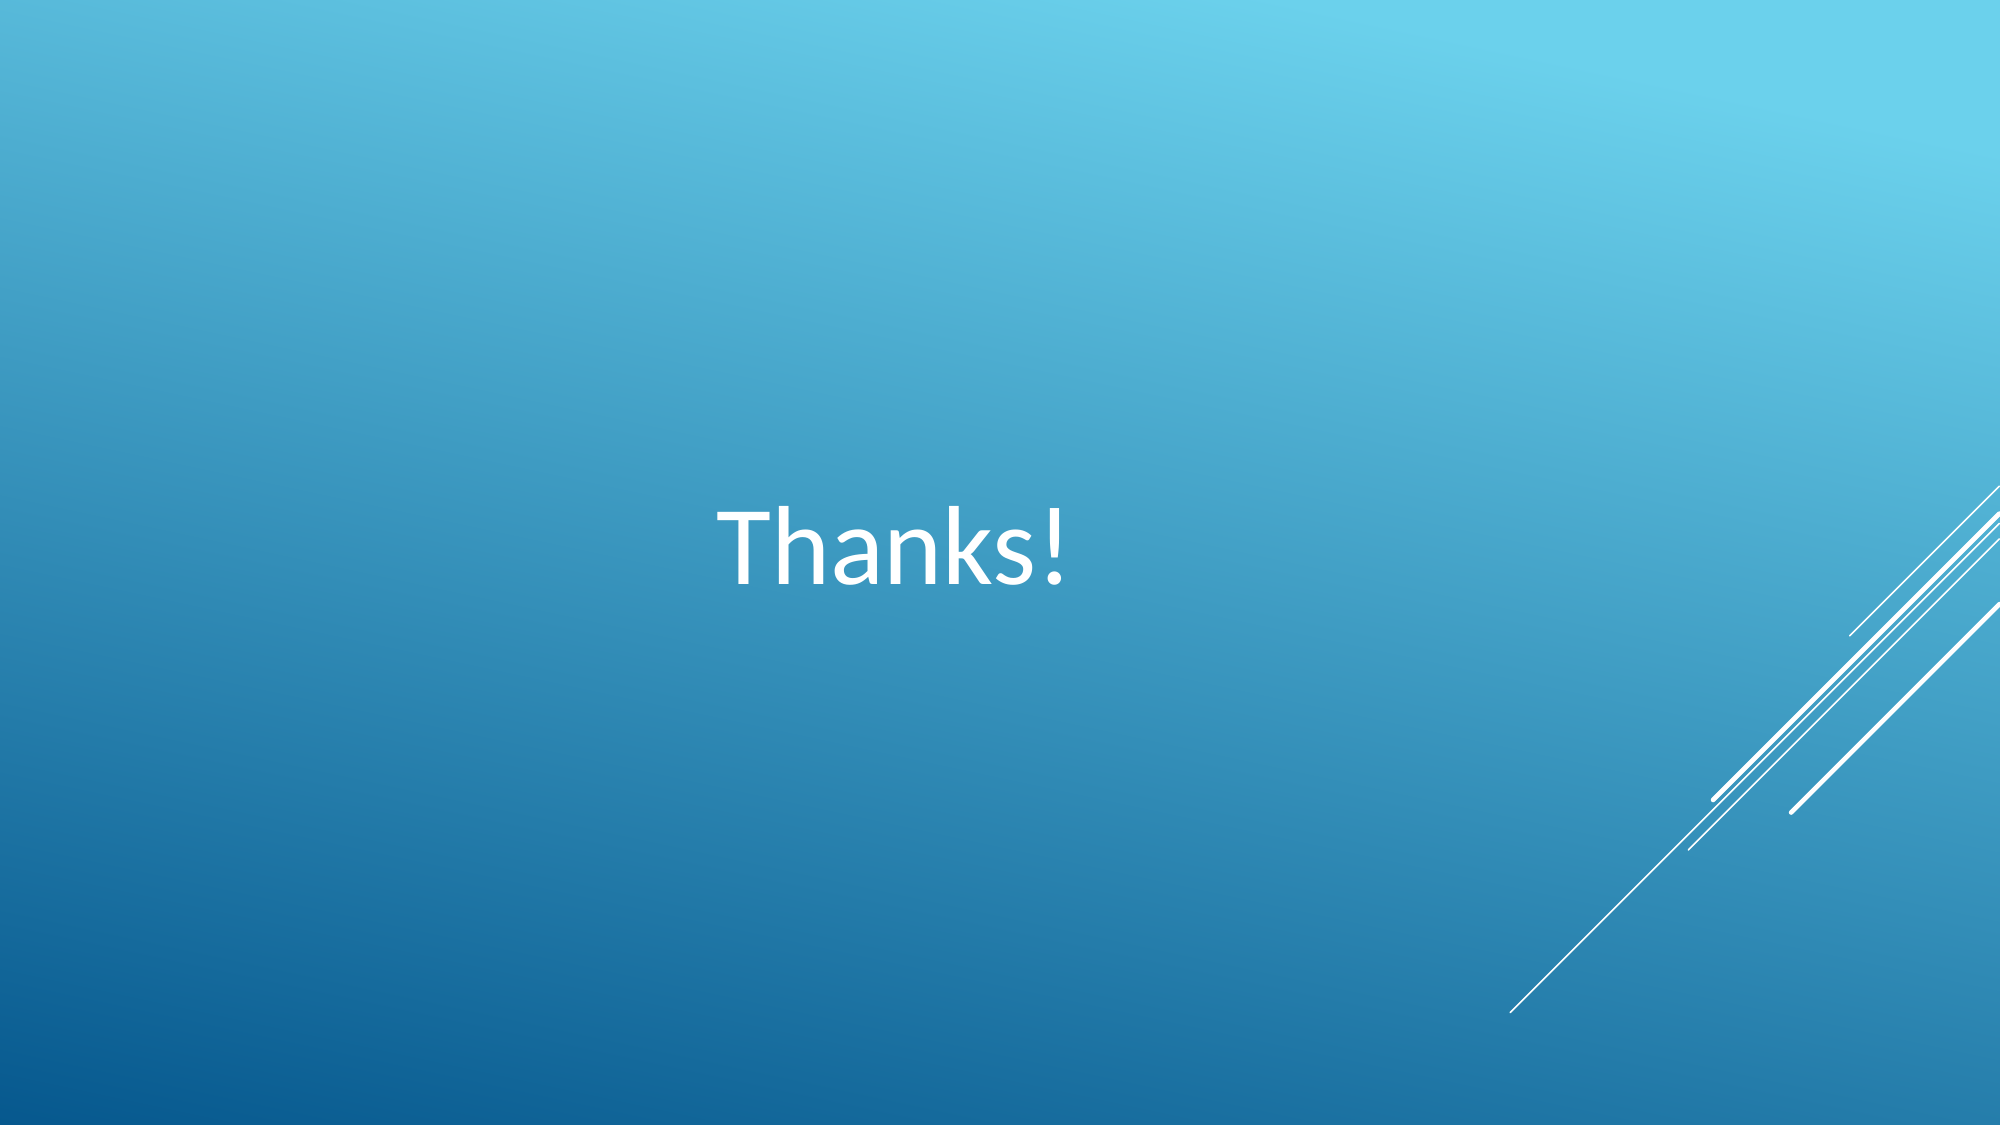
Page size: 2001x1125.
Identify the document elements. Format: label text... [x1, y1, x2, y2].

list Thanks! [112, 219, 1513, 1001]
